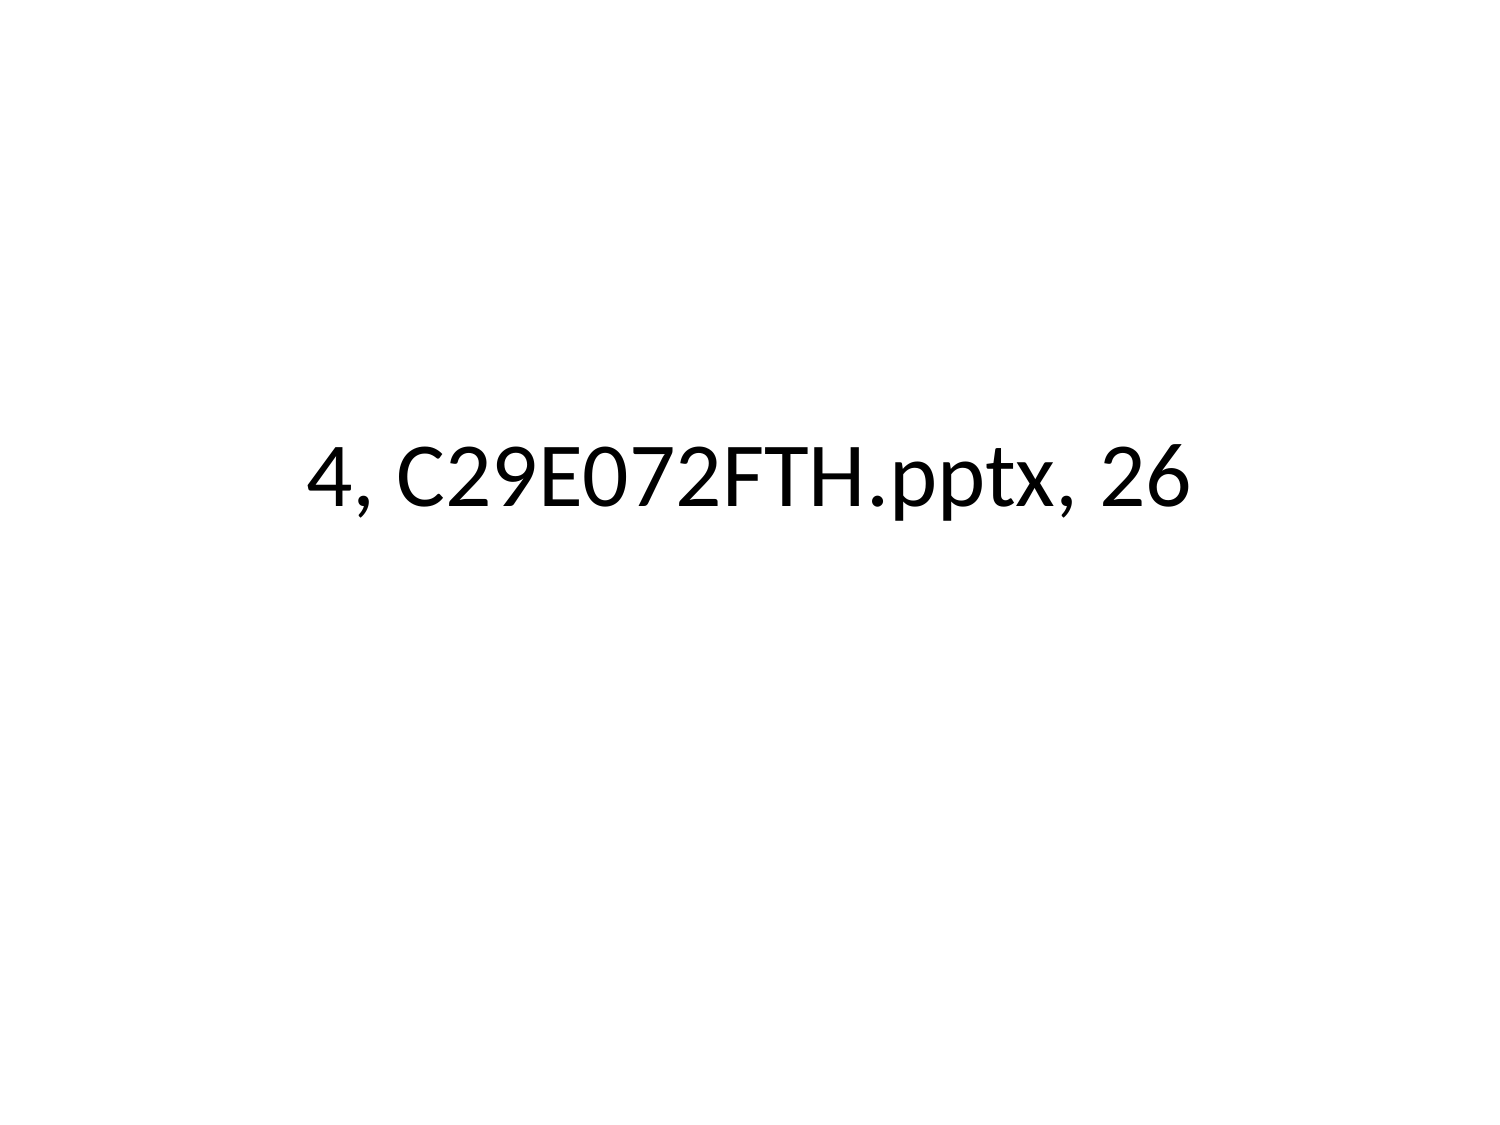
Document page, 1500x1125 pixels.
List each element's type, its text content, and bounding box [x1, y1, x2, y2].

title 4, C29E072FTH.pptx, 26 [112, 349, 1388, 591]
